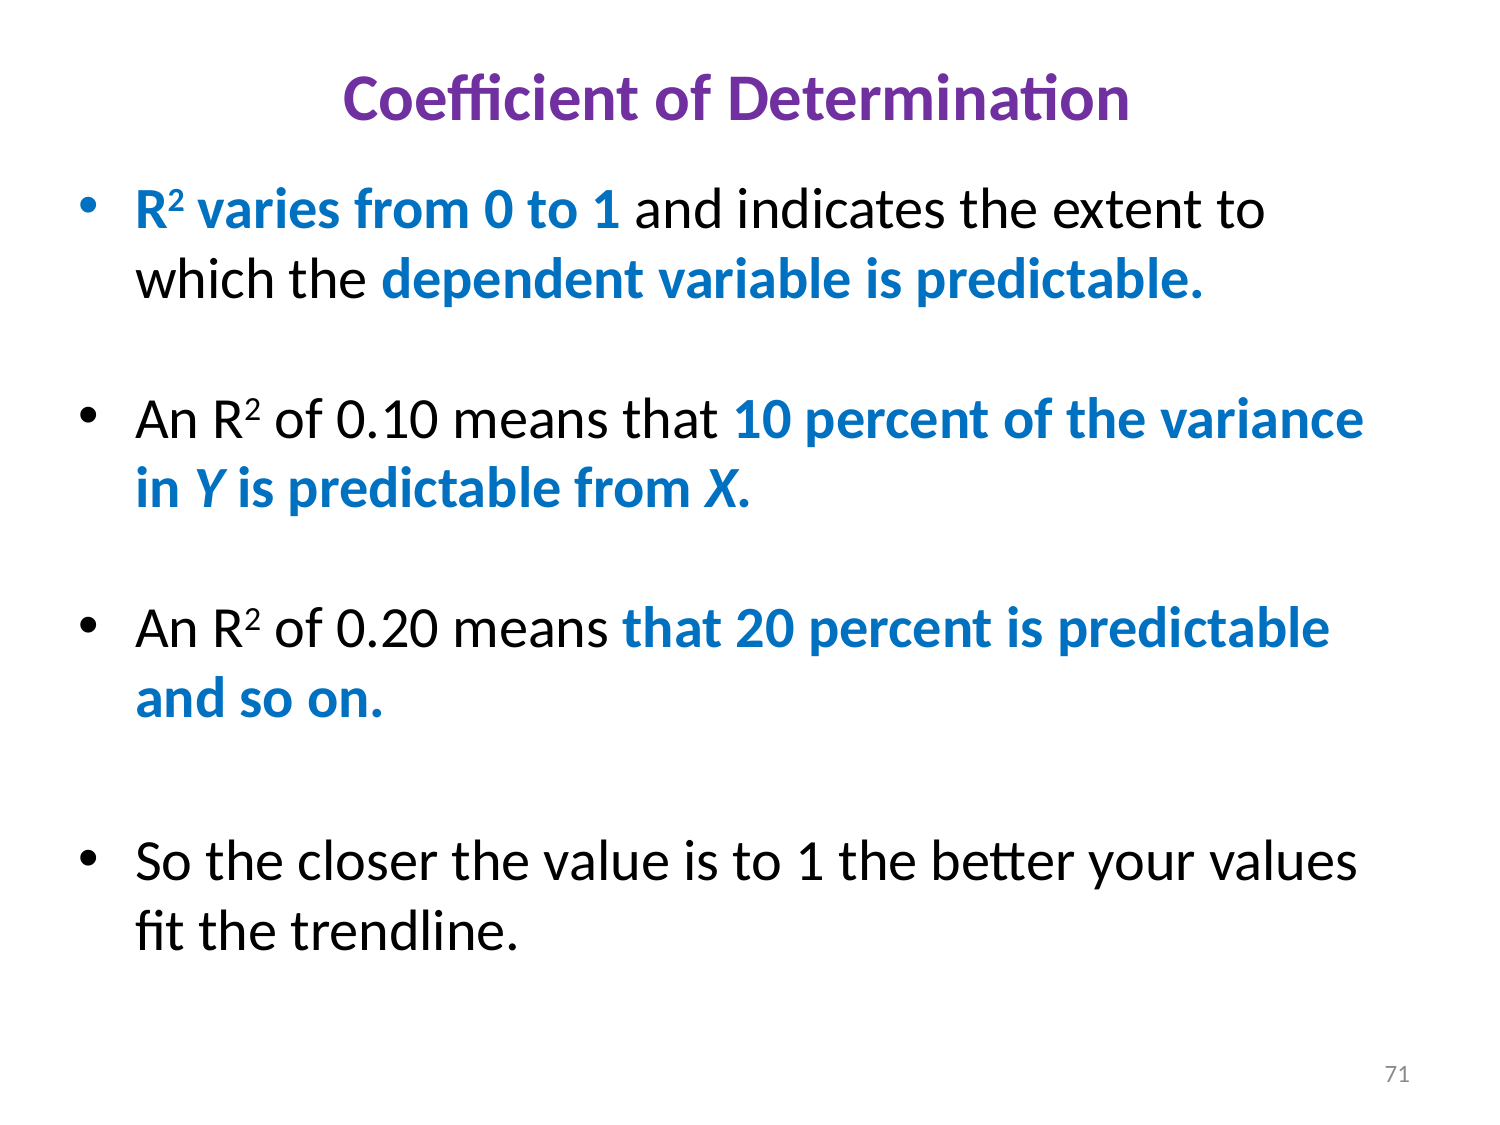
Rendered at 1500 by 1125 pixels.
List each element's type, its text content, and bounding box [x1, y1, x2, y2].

text_box Coefficient of Determination [62, 0, 1413, 188]
slide_number 71 [1074, 1042, 1425, 1103]
list R2 varies from 0 to 1 and indicates the extent to which the dependent variable is predictable. An R2 of 0.10 means that 10 percent of the variance in Y is predictable from X. An R2 of 0.20 means that 20 percent is predictable and so on. So the closer the value is to 1 the better your values fit the trendline. [63, 162, 1414, 1125]
